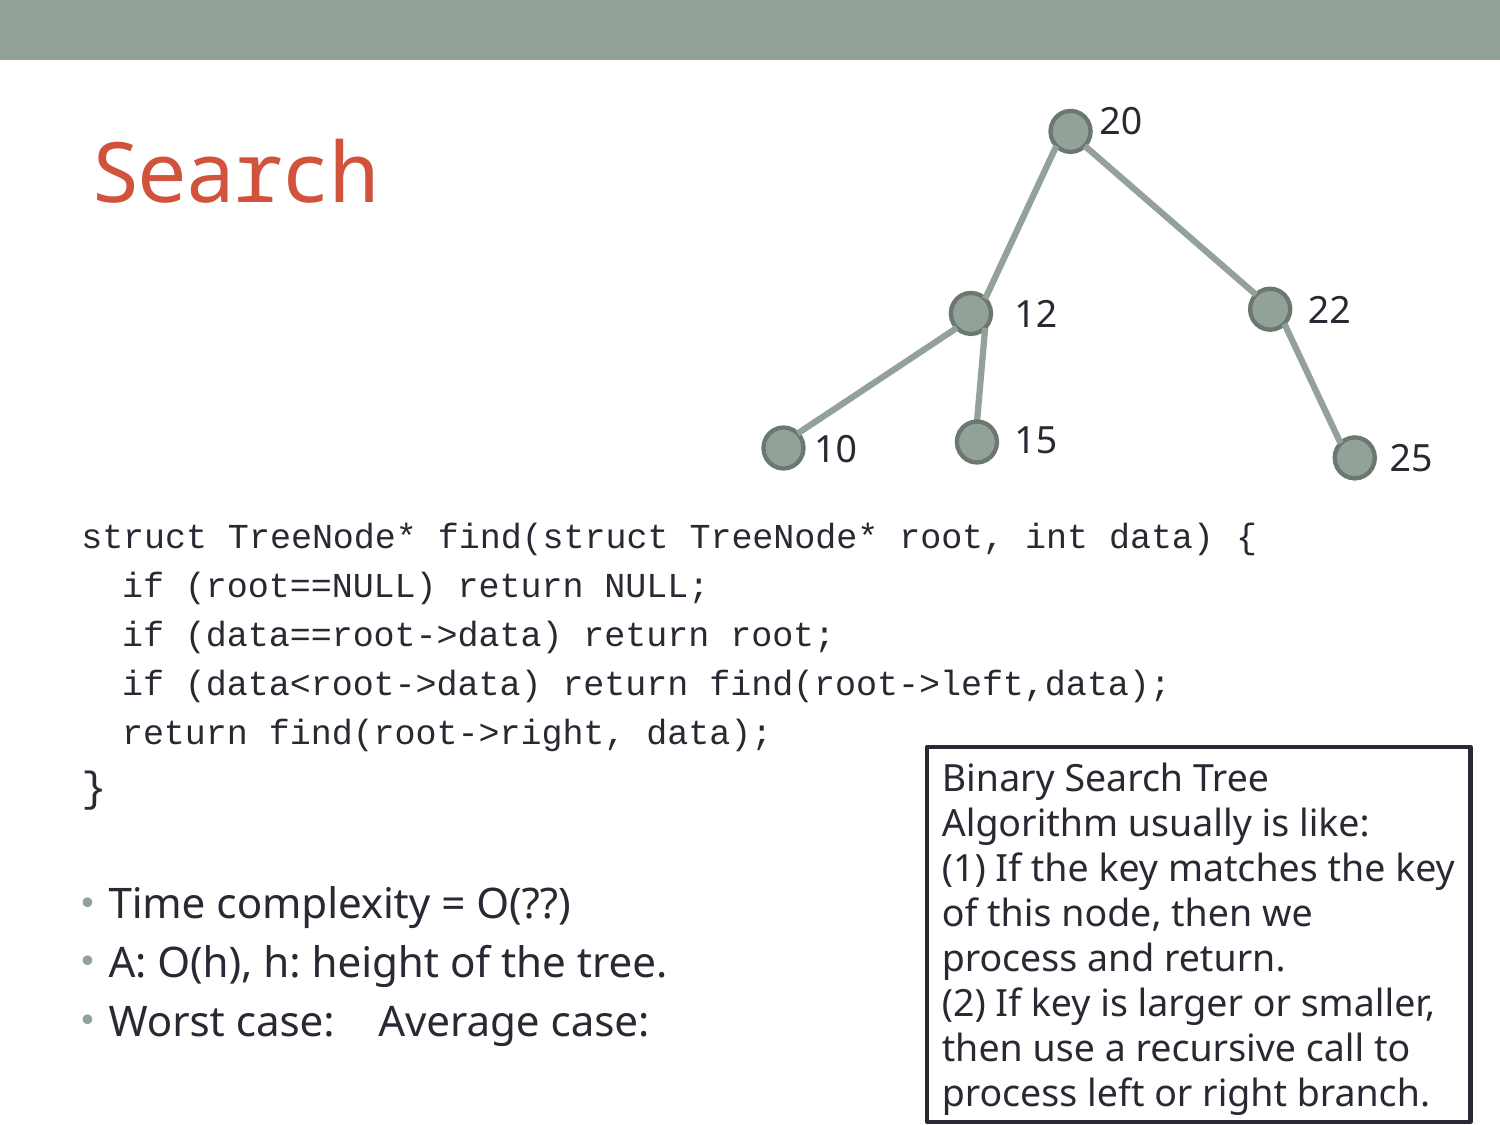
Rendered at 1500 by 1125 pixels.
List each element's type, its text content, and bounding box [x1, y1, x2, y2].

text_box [797, 327, 958, 434]
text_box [1284, 323, 1341, 444]
text_box 22 [1293, 278, 1366, 339]
text_box [954, 419, 999, 465]
text_box 12 [999, 283, 1073, 343]
text_box [948, 290, 994, 337]
text_box 10 [799, 440, 872, 478]
text_box 20 [1084, 89, 1158, 144]
text_box 25 [1374, 426, 1448, 487]
text_box [1048, 108, 1084, 155]
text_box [976, 327, 986, 422]
title Search [75, 87, 1425, 250]
text_box Binary Search Tree Algorithm usually is like: (1) If the key matches the key of this node, then we process and return. (2) If key is larger or smaller, then use a recursive call to process left or right branch. [925, 745, 1473, 1124]
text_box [984, 145, 1057, 300]
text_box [1084, 145, 1257, 295]
text_box [761, 425, 799, 471]
text_box [1332, 435, 1374, 481]
text_box [1247, 286, 1293, 332]
text_box 15 [999, 408, 1073, 469]
